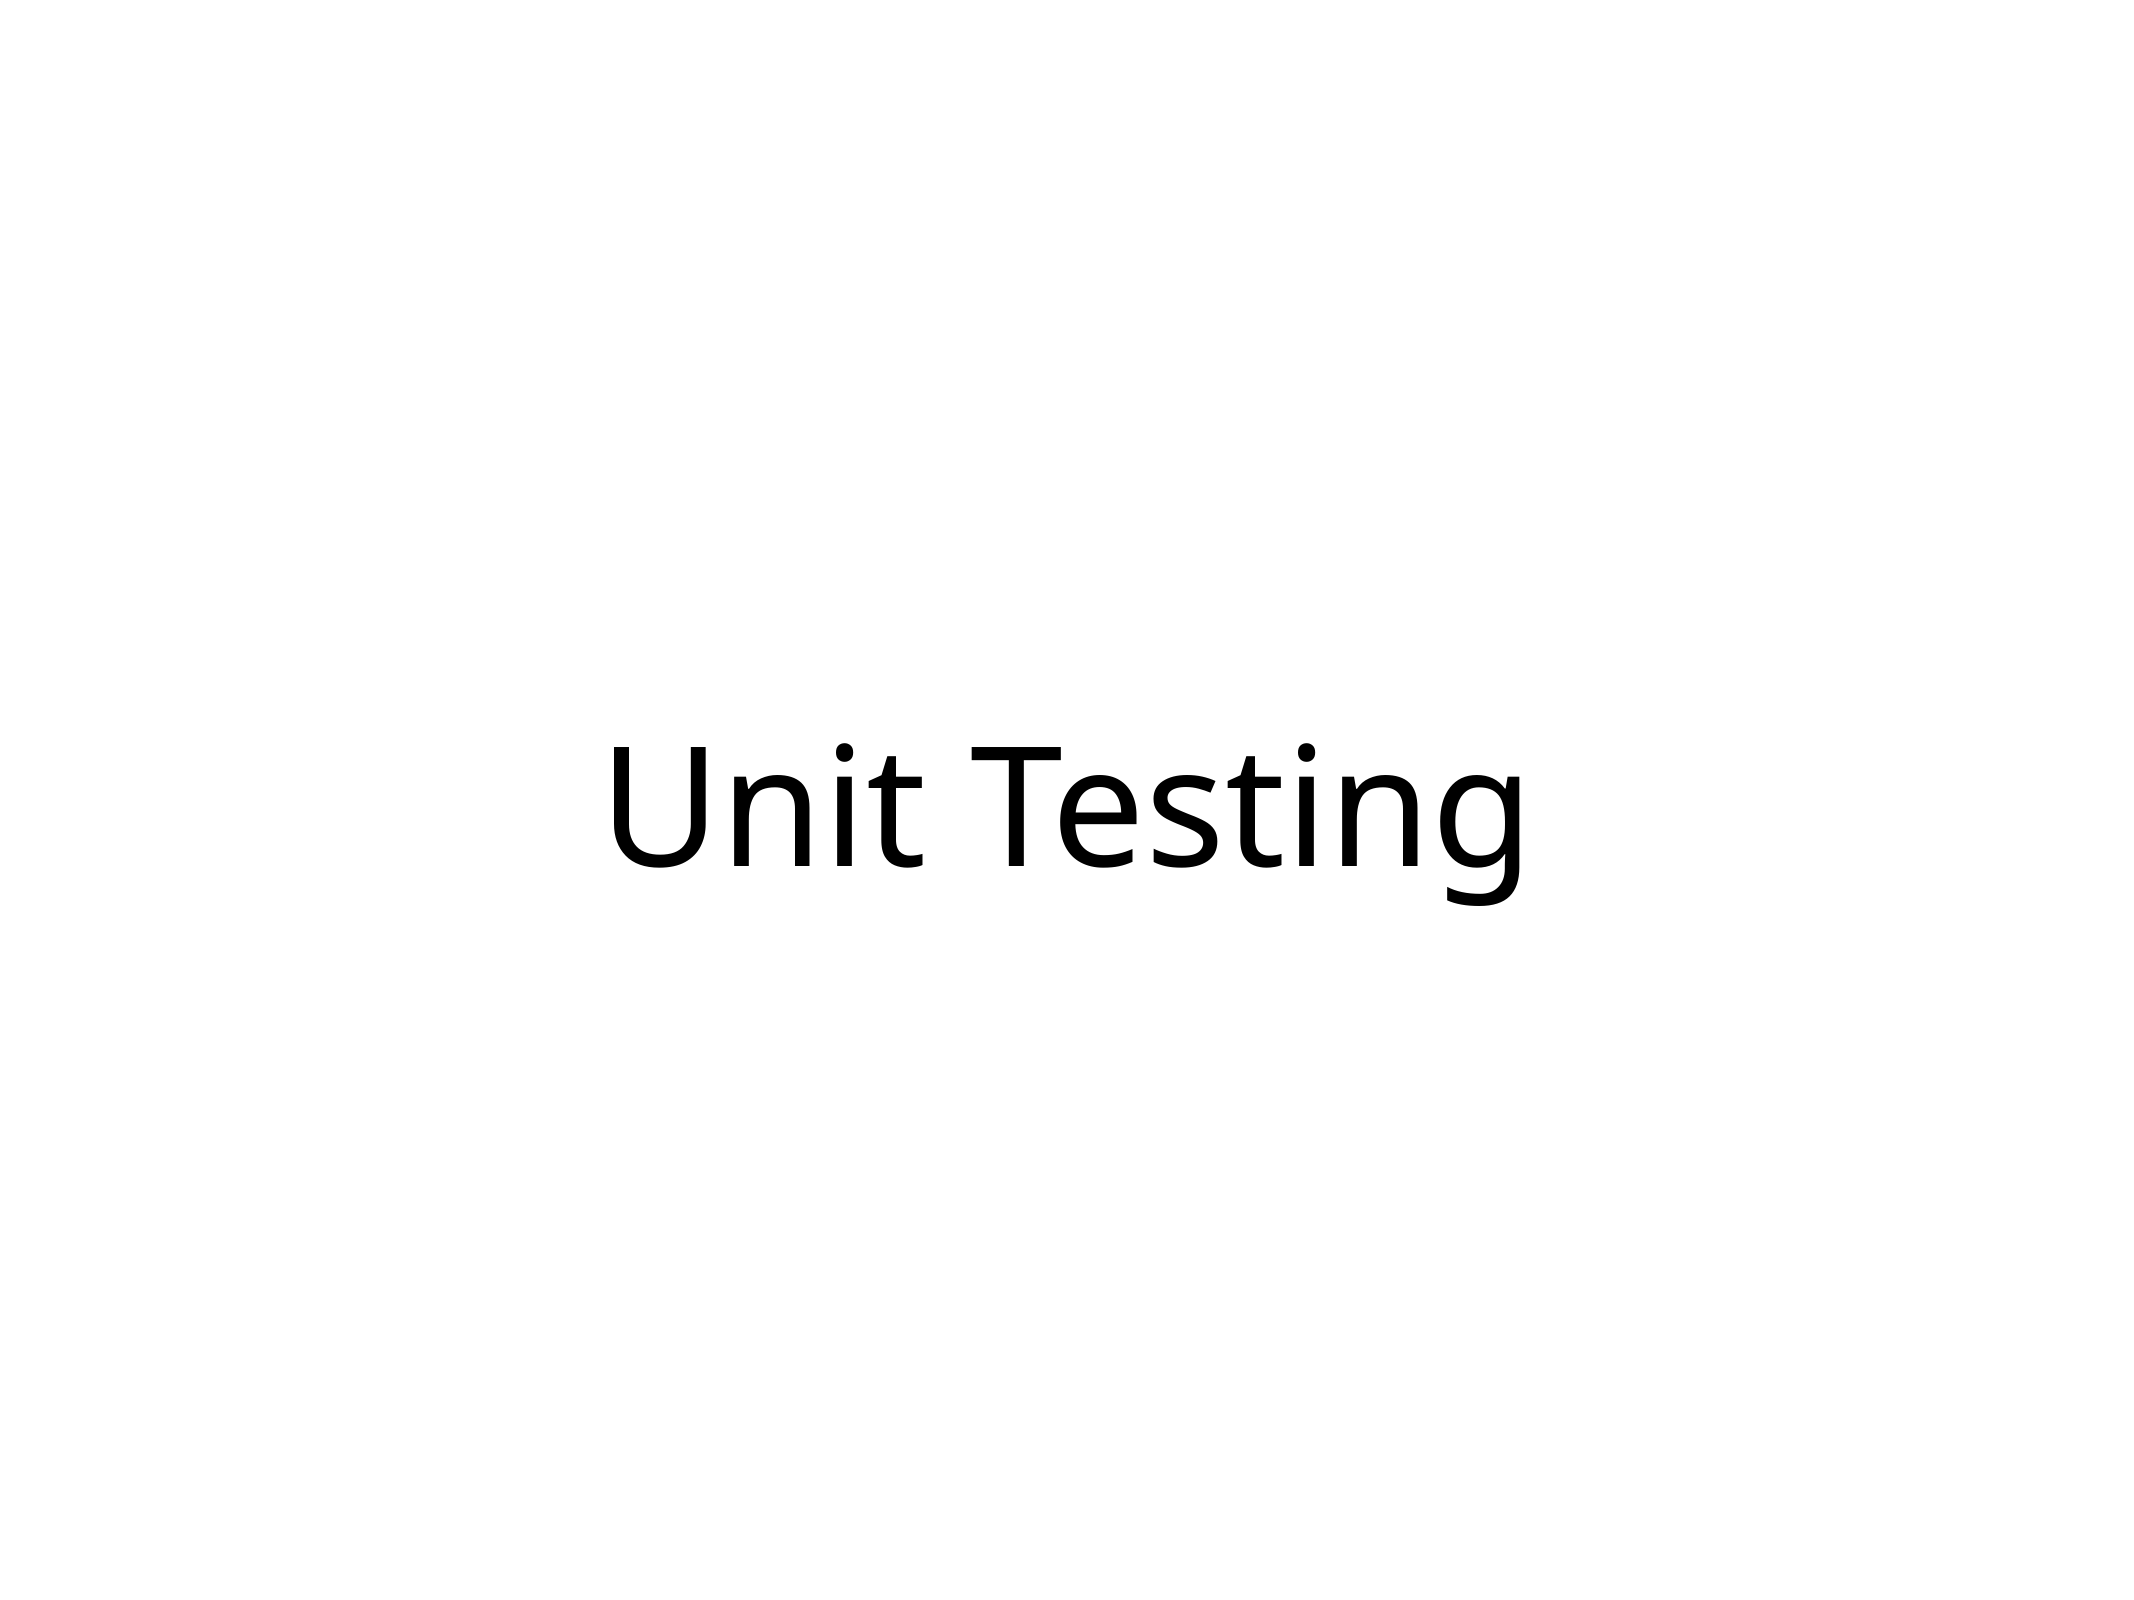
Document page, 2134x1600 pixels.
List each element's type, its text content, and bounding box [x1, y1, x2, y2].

title Unit Testing [207, 528, 1926, 1072]
